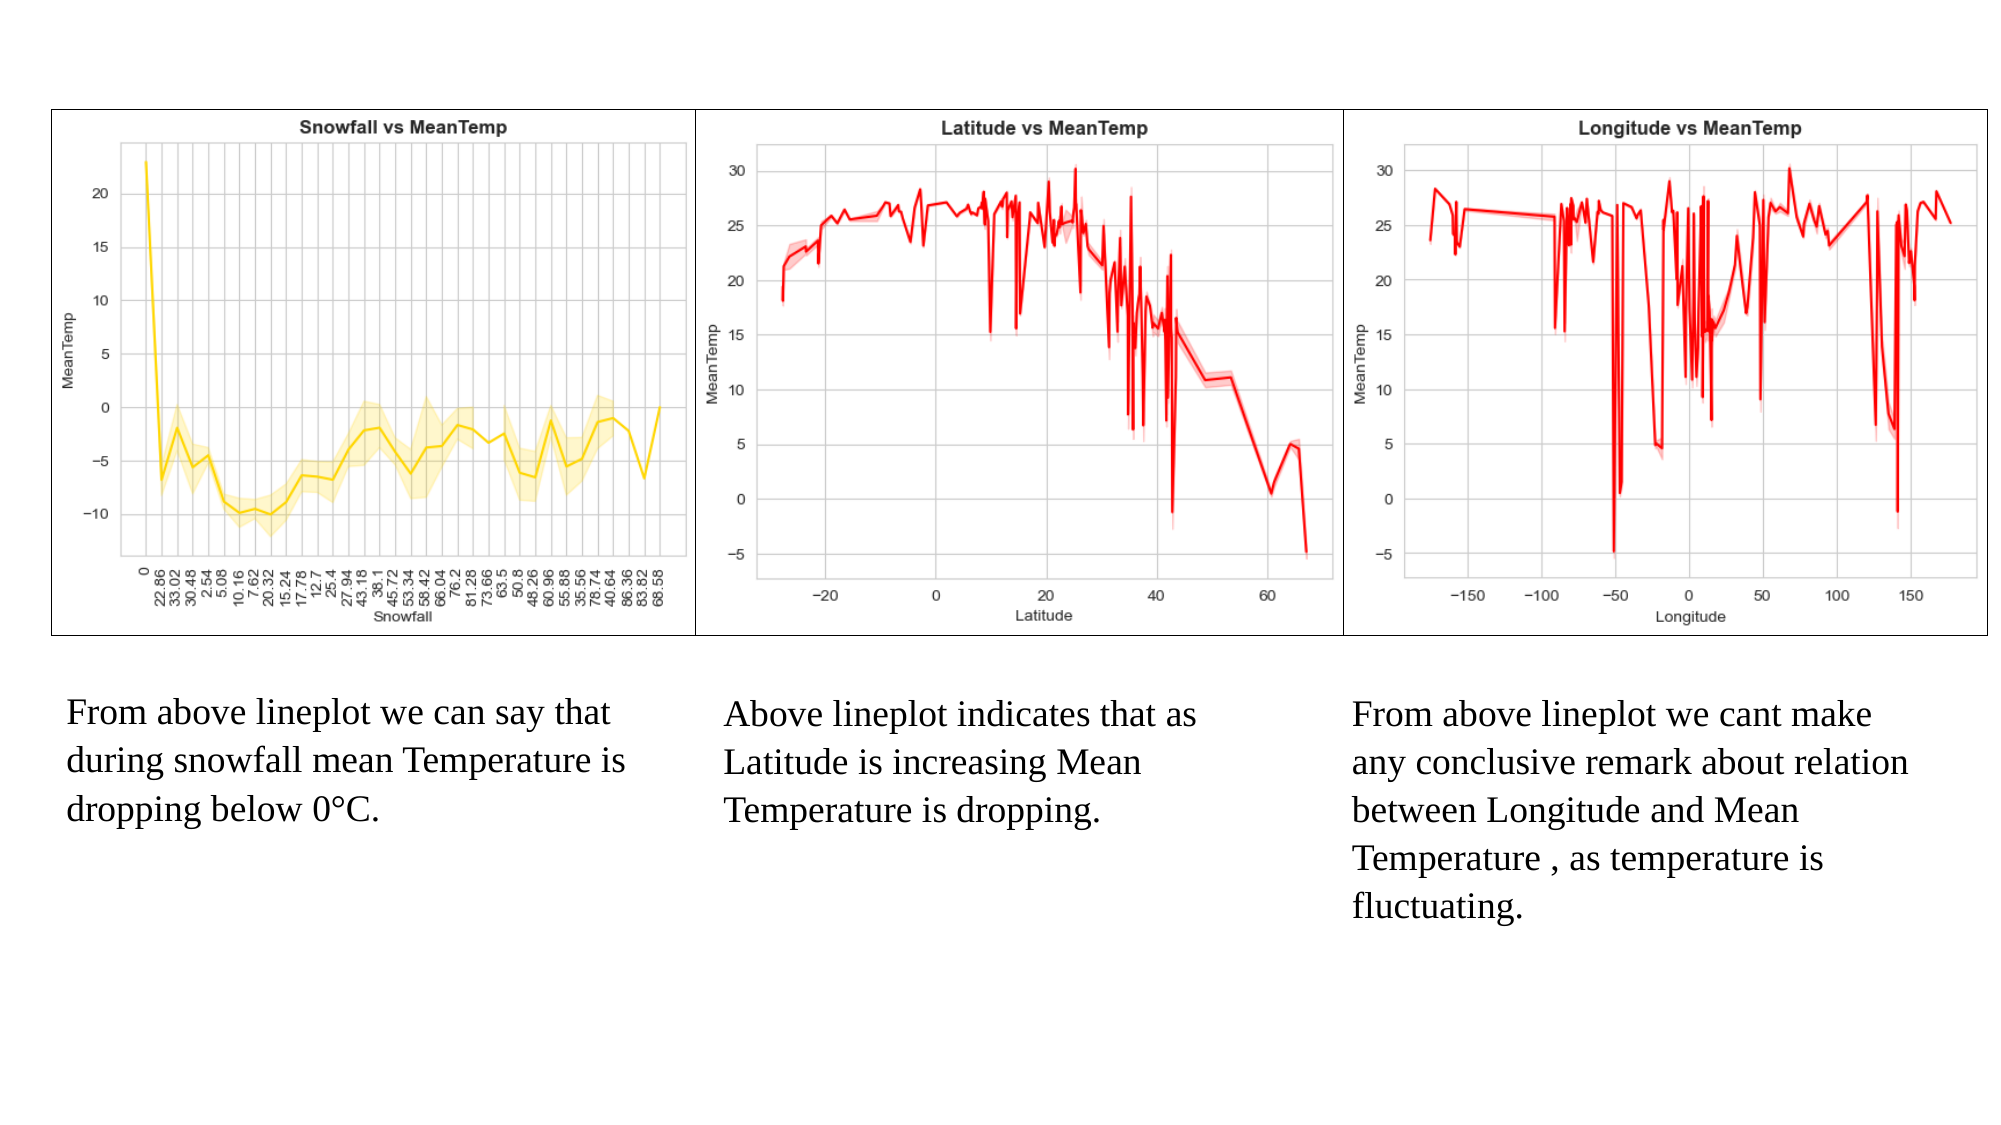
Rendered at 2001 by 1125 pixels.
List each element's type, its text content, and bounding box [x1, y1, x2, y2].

picture [51, 109, 1988, 636]
text_box Above lineplot indicates that as Latitude is increasing Mean Temperature is dropping. [708, 677, 1337, 838]
text_box From above lineplot we can say that during snowfall mean Temperature is dropping below 0°C. [51, 676, 696, 836]
text_box From above lineplot we cant make any conclusive remark about relation between Longitude and Mean Temperature , as temperature is fluctuating. [1337, 677, 1935, 934]
